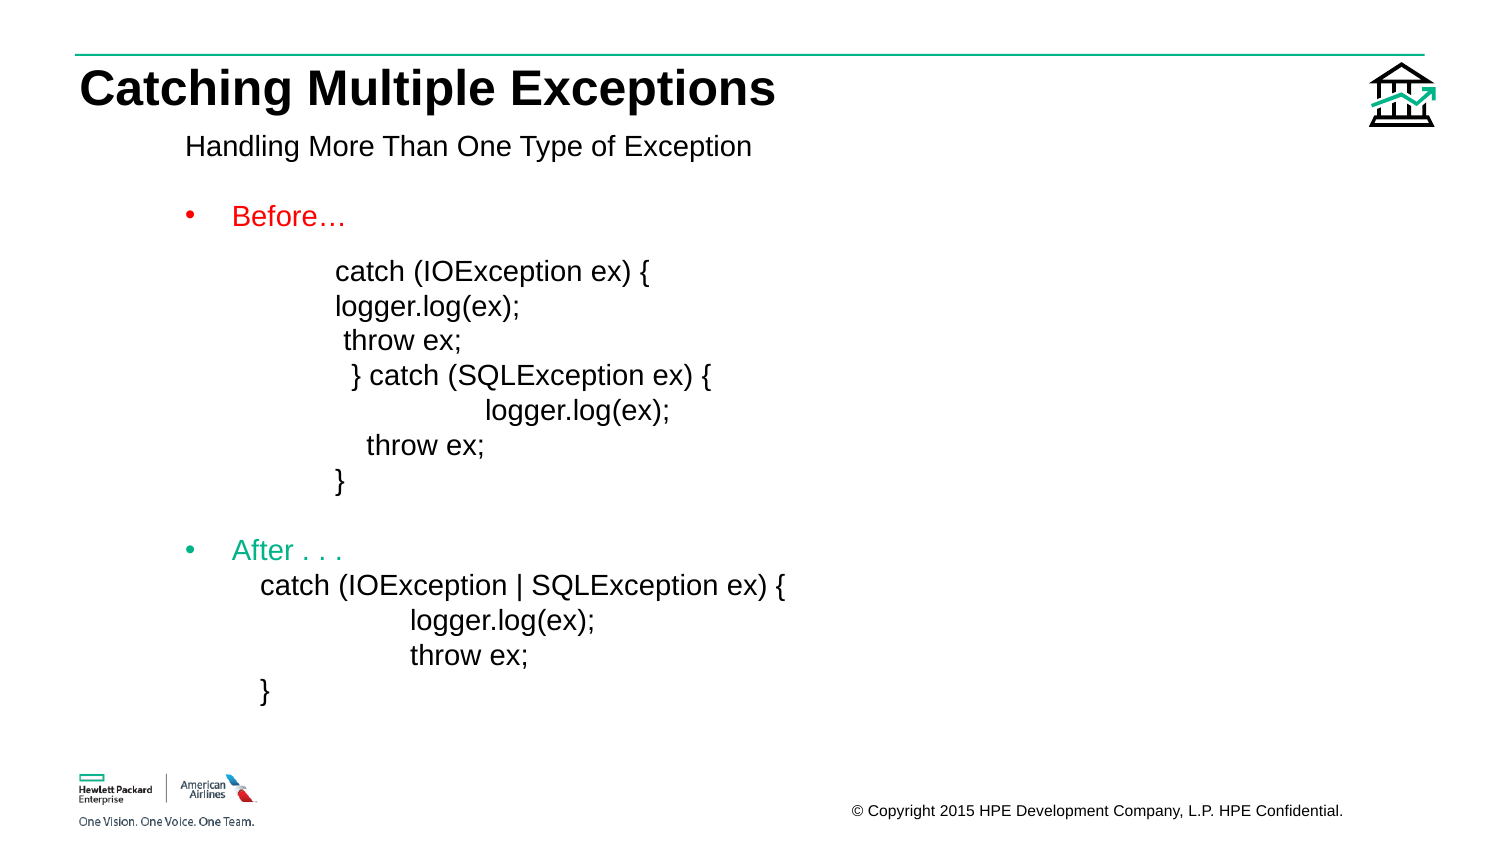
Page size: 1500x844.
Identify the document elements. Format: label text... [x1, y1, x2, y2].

picture [74, 773, 258, 831]
text_box Handling More Than One Type of Exception Before… catch (IOException ex) { logger.log(ex); throw ex; } catch (SQLException ex) { logger.log(ex); throw ex; } After . . . catch (IOException | SQLException ex) { logger.log(ex); throw ex; } [185, 126, 1246, 798]
title Catching Multiple Exceptions [79, 62, 1352, 116]
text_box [1368, 62, 1436, 127]
